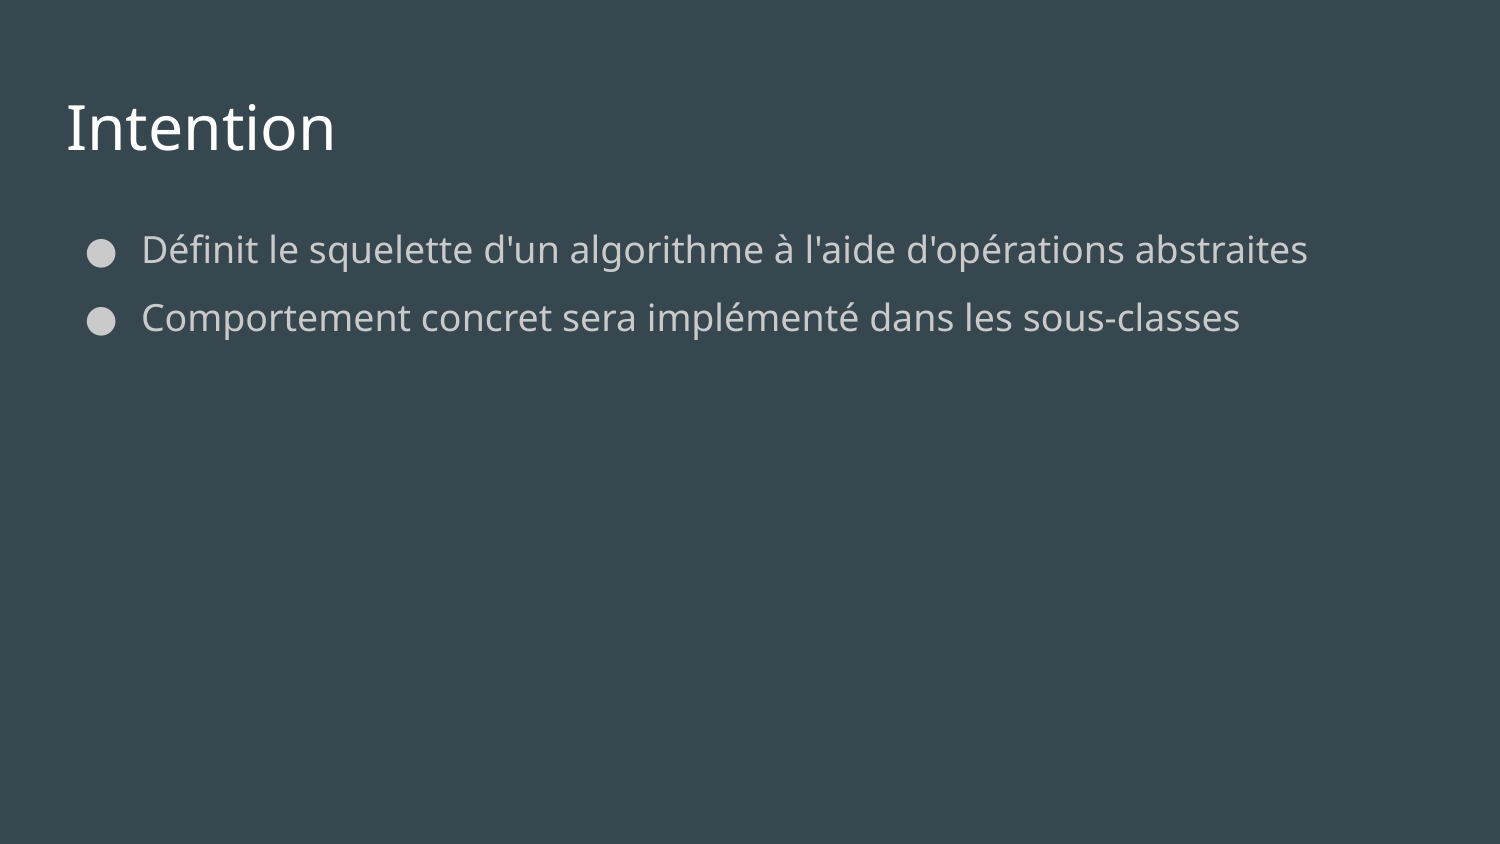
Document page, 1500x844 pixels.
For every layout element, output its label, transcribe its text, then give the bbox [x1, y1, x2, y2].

list Définit le squelette d'un algorithme à l'aide d'opérations abstraites Comportement concret sera implémenté dans les sous-classes [51, 189, 1449, 750]
title Intention [51, 72, 1449, 167]
